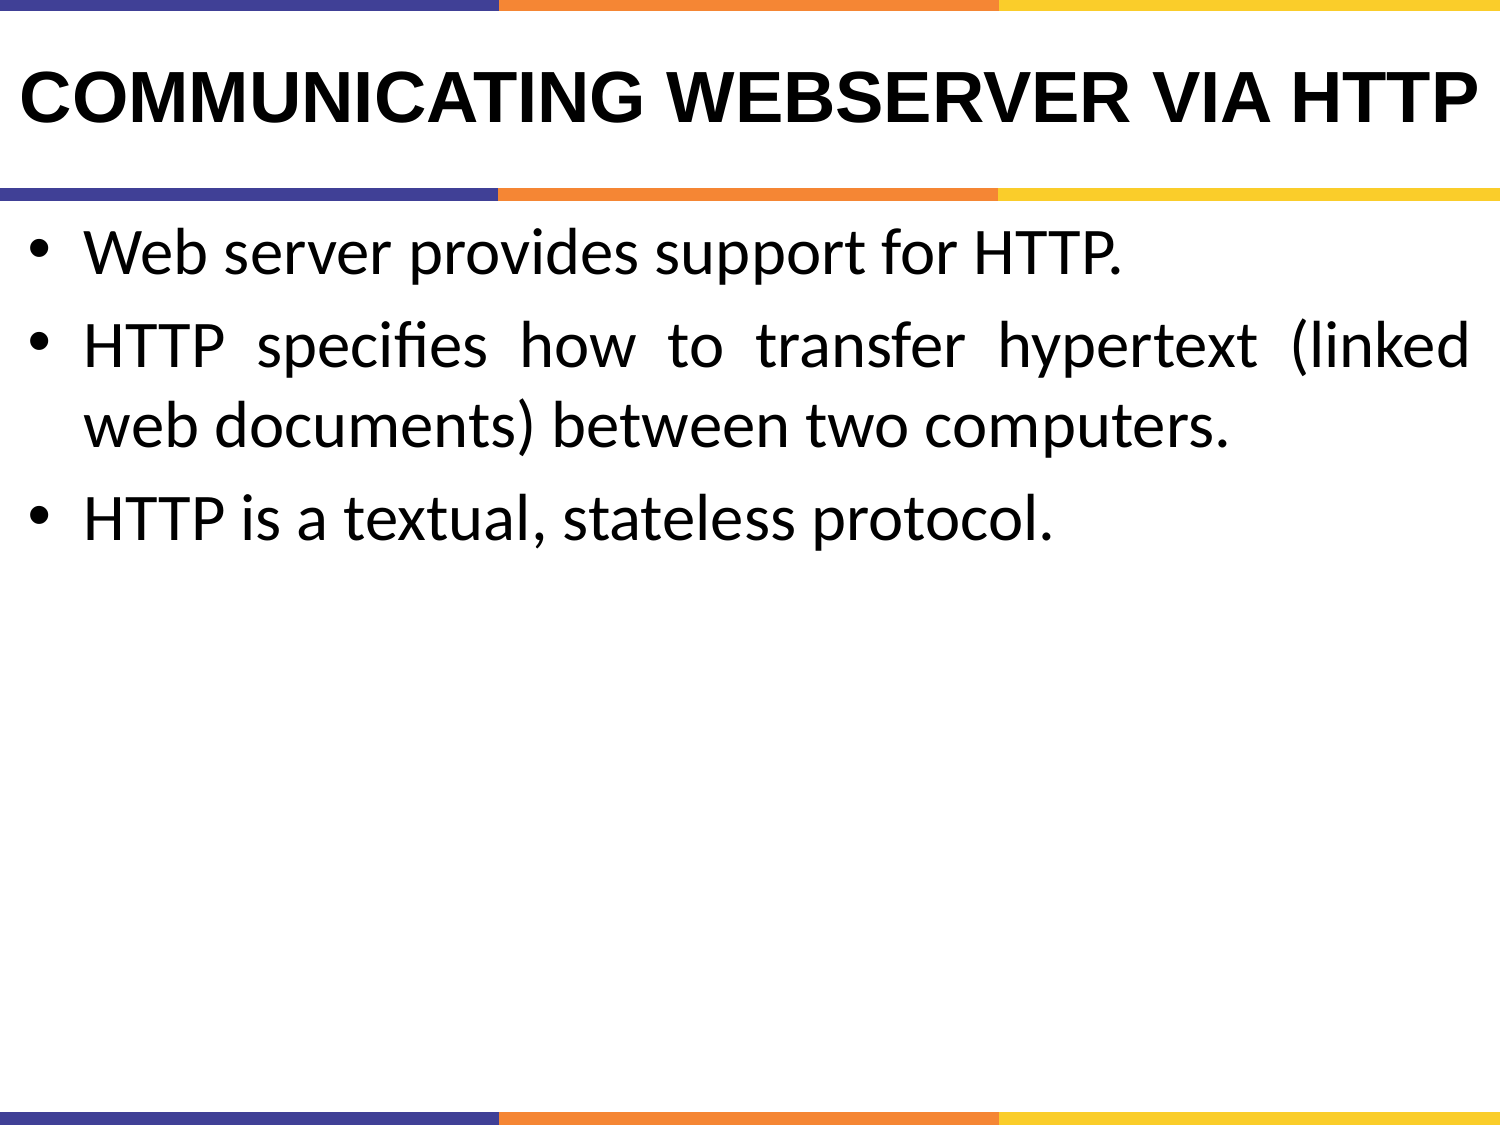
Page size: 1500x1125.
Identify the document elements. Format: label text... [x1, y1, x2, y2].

list Web server provides support for HTTP. HTTP specifies how to transfer hypertext (linked web documents) between two computers. HTTP is a textual, stateless protocol. [12, 200, 1488, 1100]
title Communicating Webserver via HTTP [0, 0, 1500, 188]
